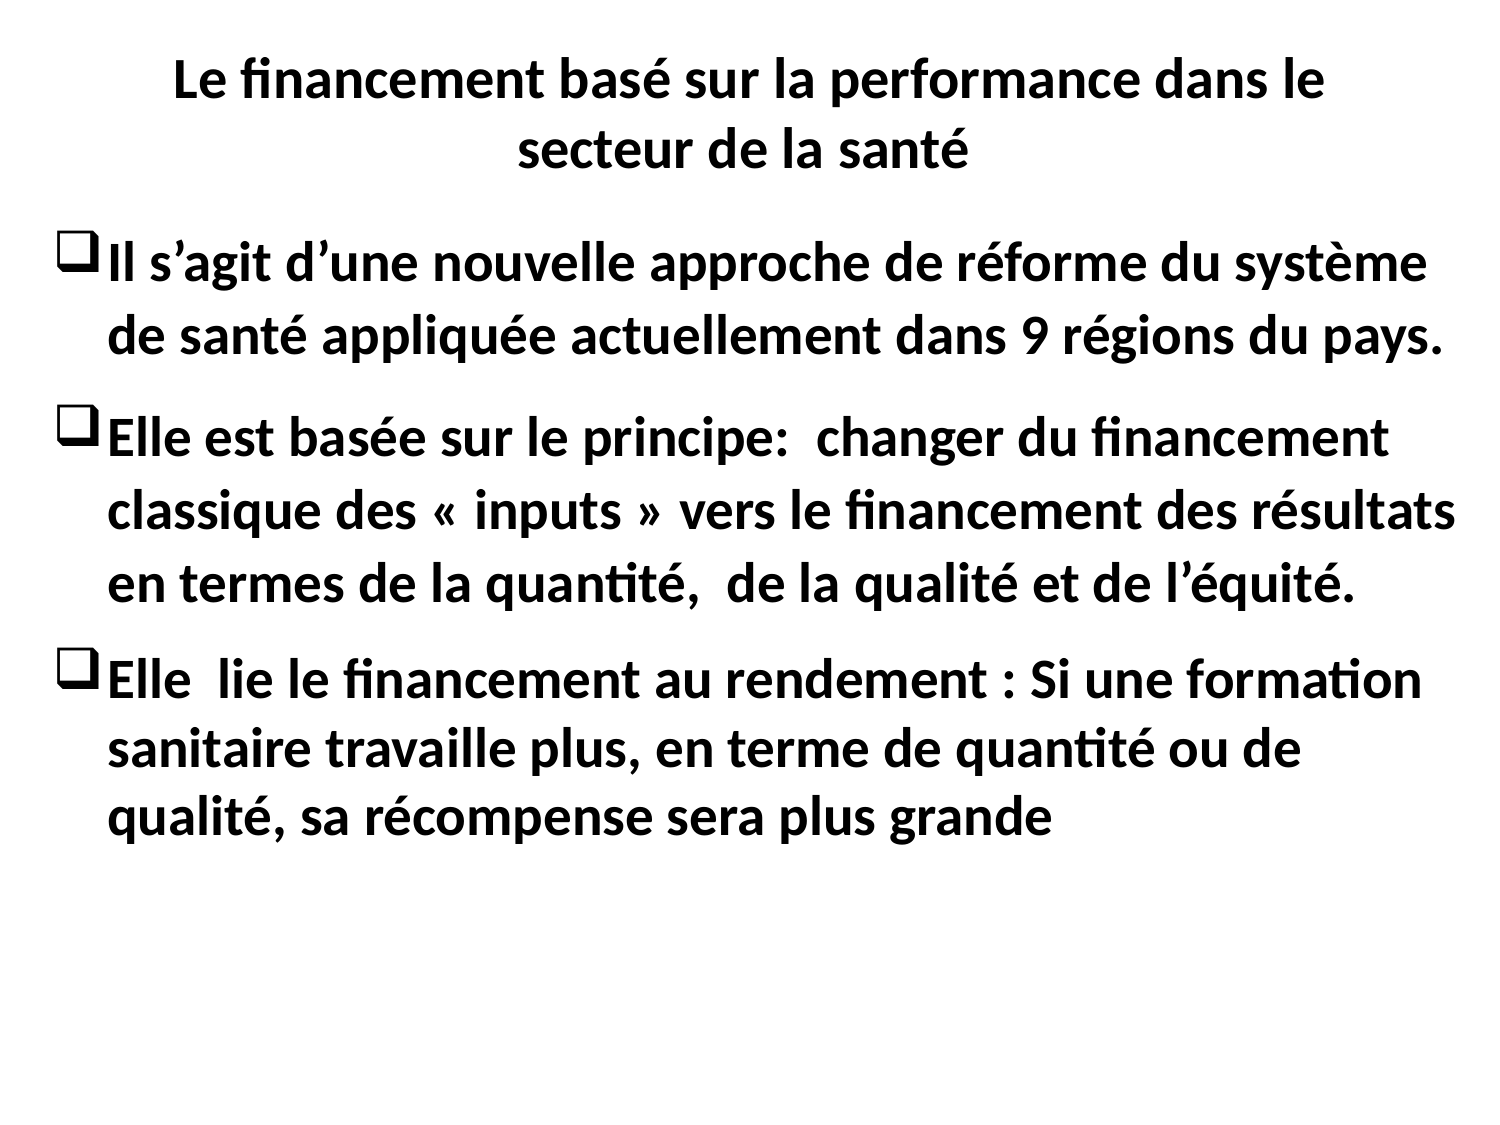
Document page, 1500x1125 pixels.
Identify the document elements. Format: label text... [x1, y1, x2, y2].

list Il s’agit d’une nouvelle approche de réforme du système de santé appliquée actuellement dans 9 régions du pays. Elle est basée sur le principe: changer du financement classique des « inputs » vers le financement des résultats en termes de la quantité, de la qualité et de l’équité. Elle lie le financement au rendement : Si une formation sanitaire travaille plus, en terme de quantité ou de qualité, sa récompense sera plus grande [37, 212, 1475, 1005]
title Le financement basé sur la performance dans le secteur de la santé [75, 45, 1425, 175]
